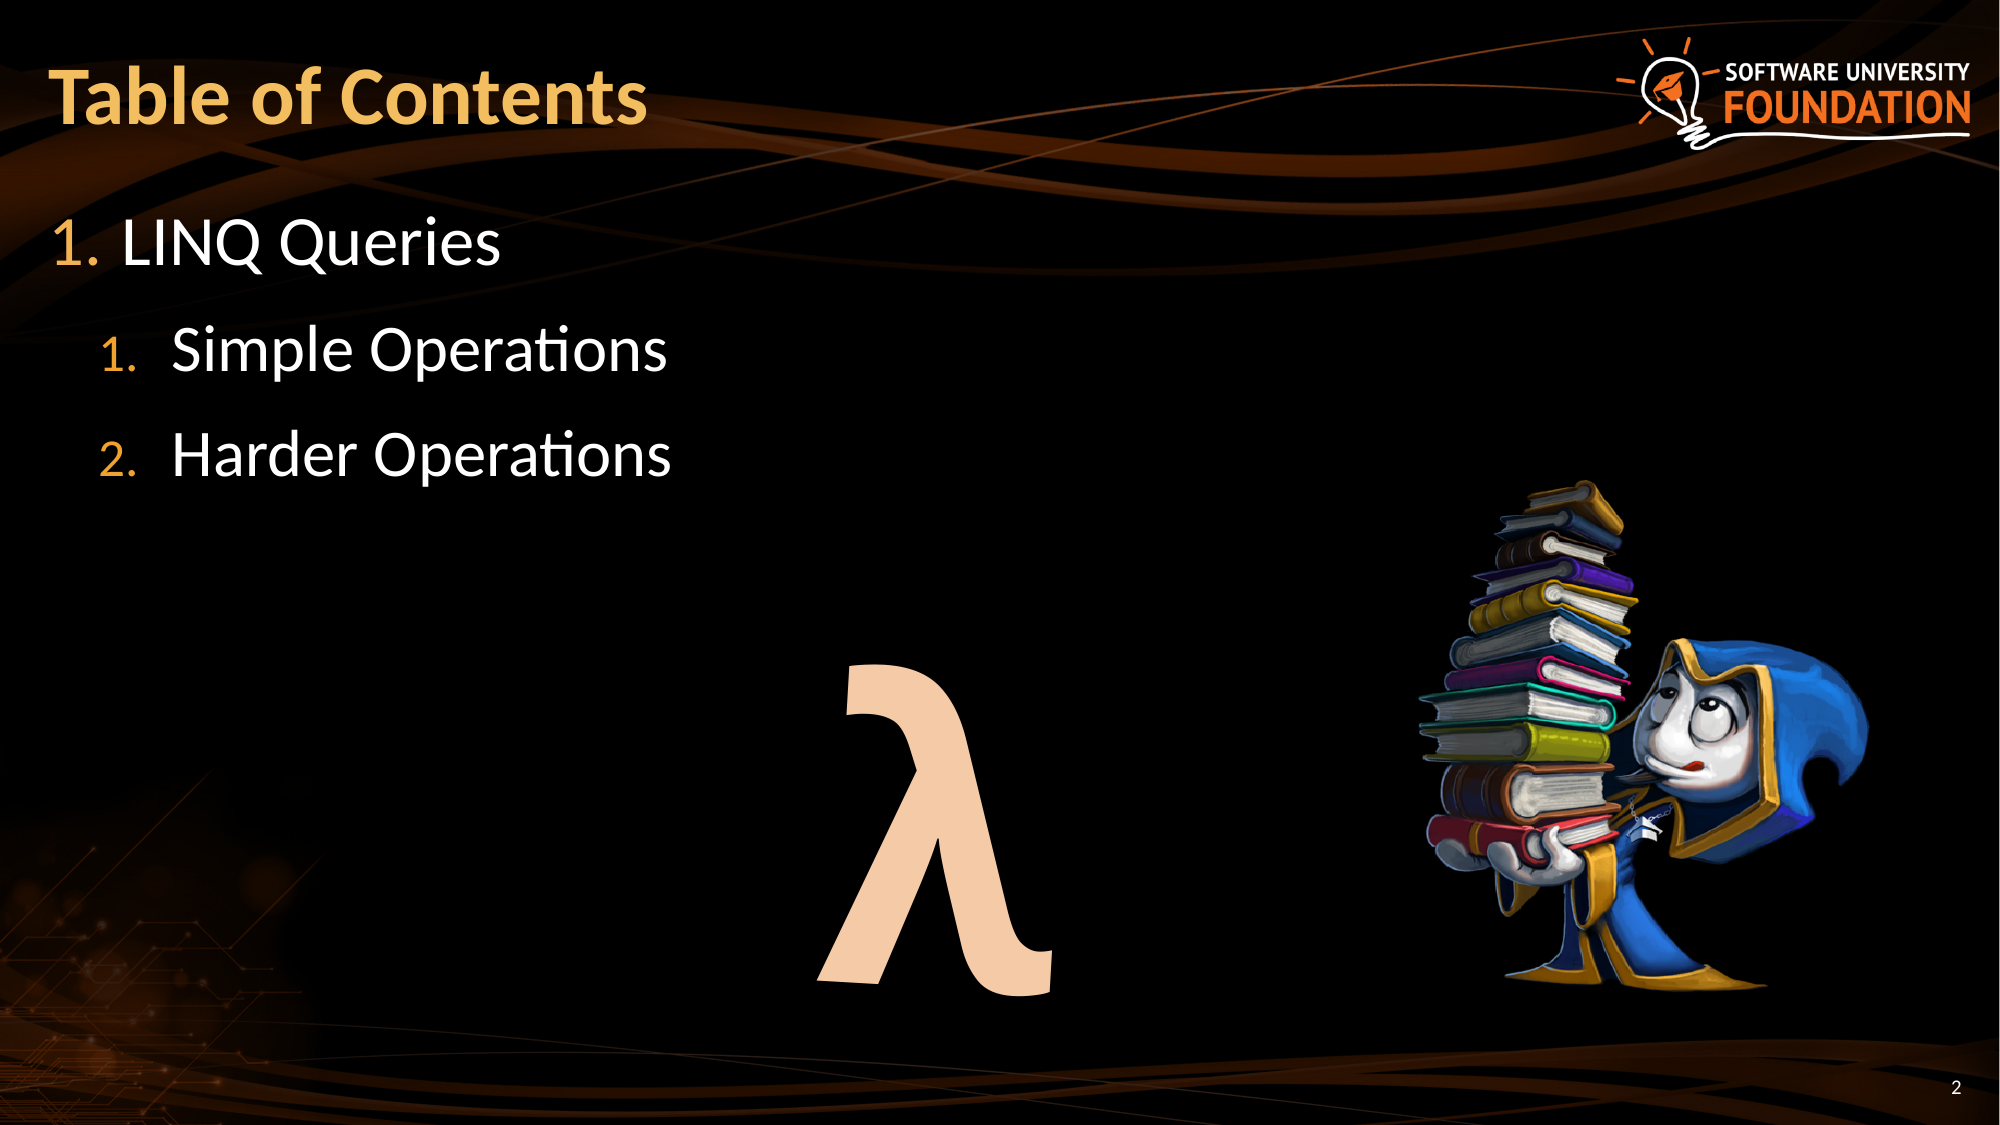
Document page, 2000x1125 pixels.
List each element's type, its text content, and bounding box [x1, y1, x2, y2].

list LINQ Queries Simple Operations Harder Operations [31, 188, 1968, 1103]
title Table of Contents [30, 6, 1602, 189]
picture [0, 0, 2000, 1125]
text_box λ [787, 556, 1049, 1084]
